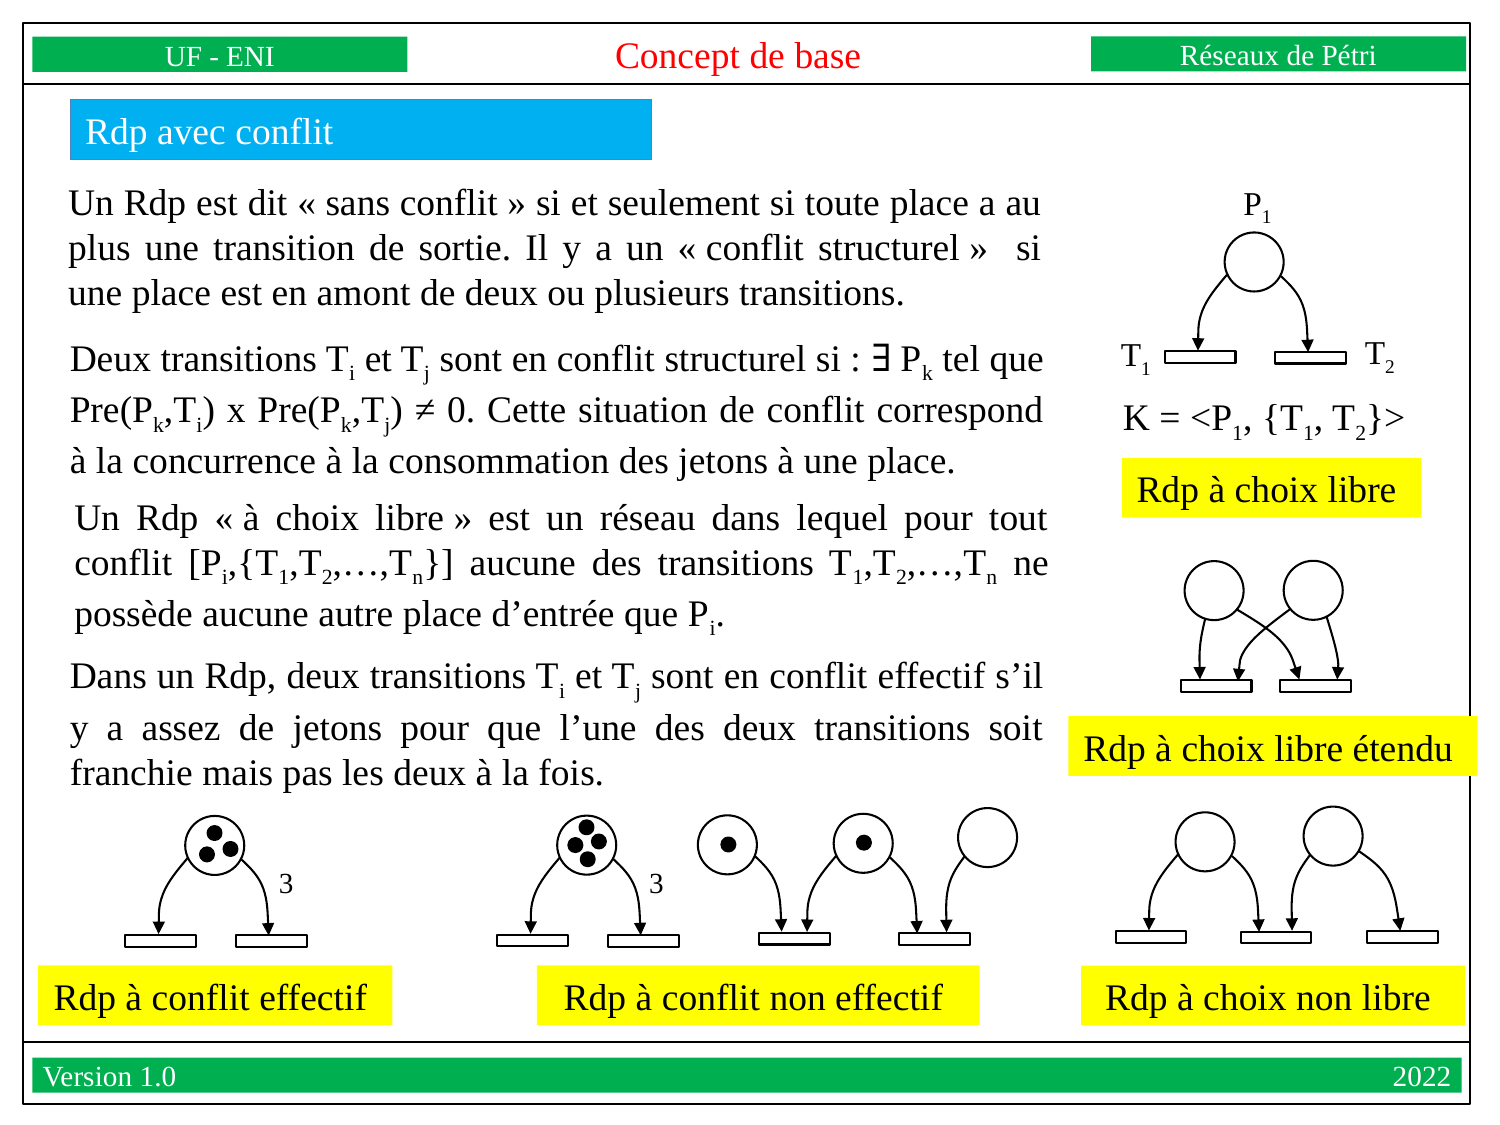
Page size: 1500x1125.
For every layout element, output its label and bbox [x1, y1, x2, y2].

text_box [0, 0, 1500, 1105]
